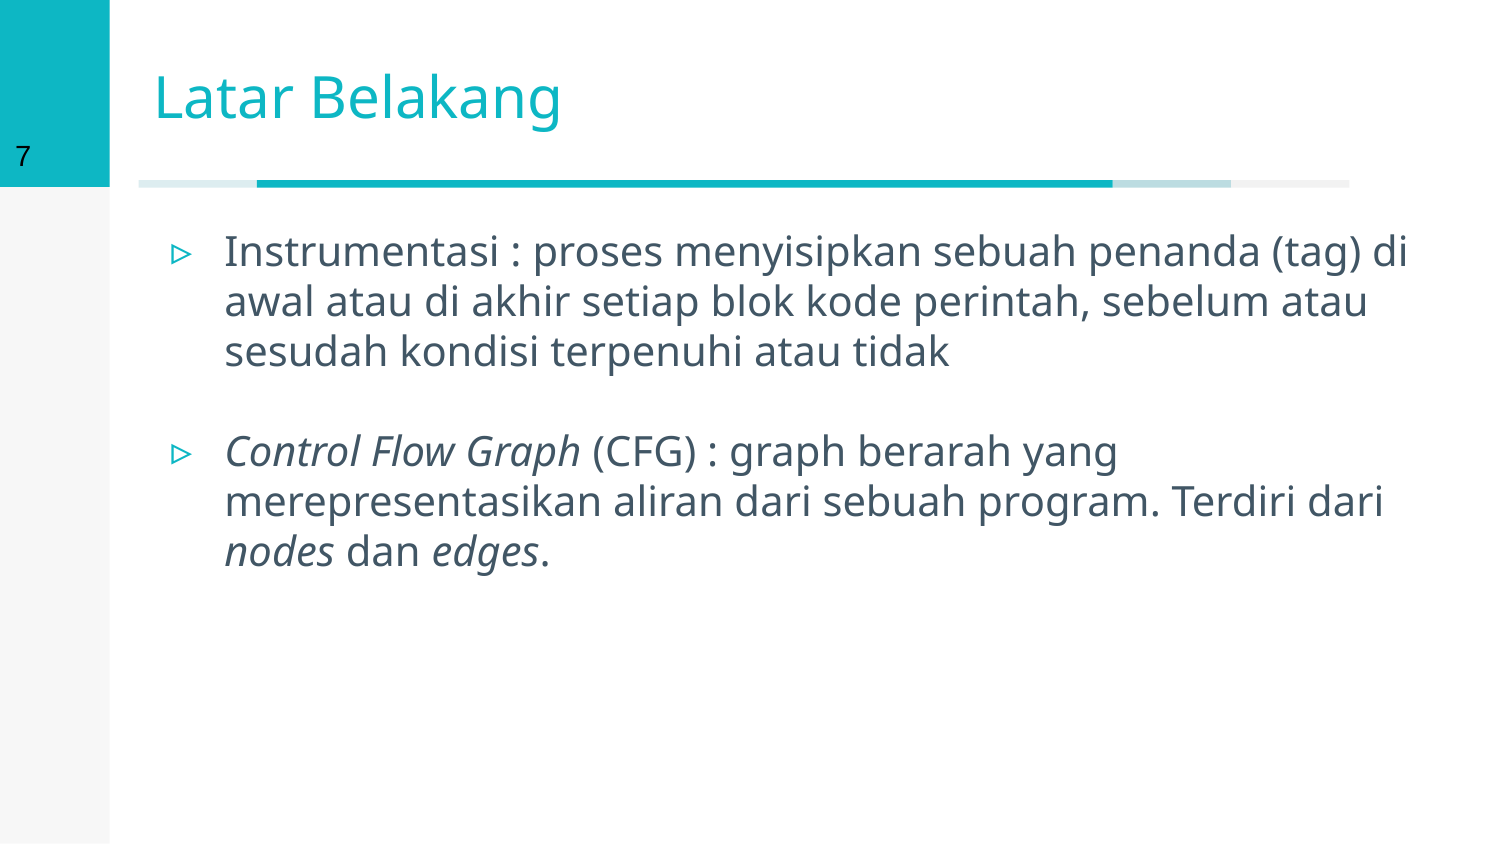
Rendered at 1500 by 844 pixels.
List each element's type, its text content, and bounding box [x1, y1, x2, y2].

slide_number 6 [0, 0, 110, 187]
title Latar Belakang [138, 0, 1452, 146]
list Instrumentasi : proses menyisipkan sebuah penanda (tag) di awal atau di akhir setiap blok kode perintah, sebelum atau sesudah kondisi terpenuhi atau tidak Control Flow Graph (CFG) : graph berarah yang merepresentasikan aliran dari sebuah program. Terdiri dari nodes dan edges. [138, 209, 1452, 781]
